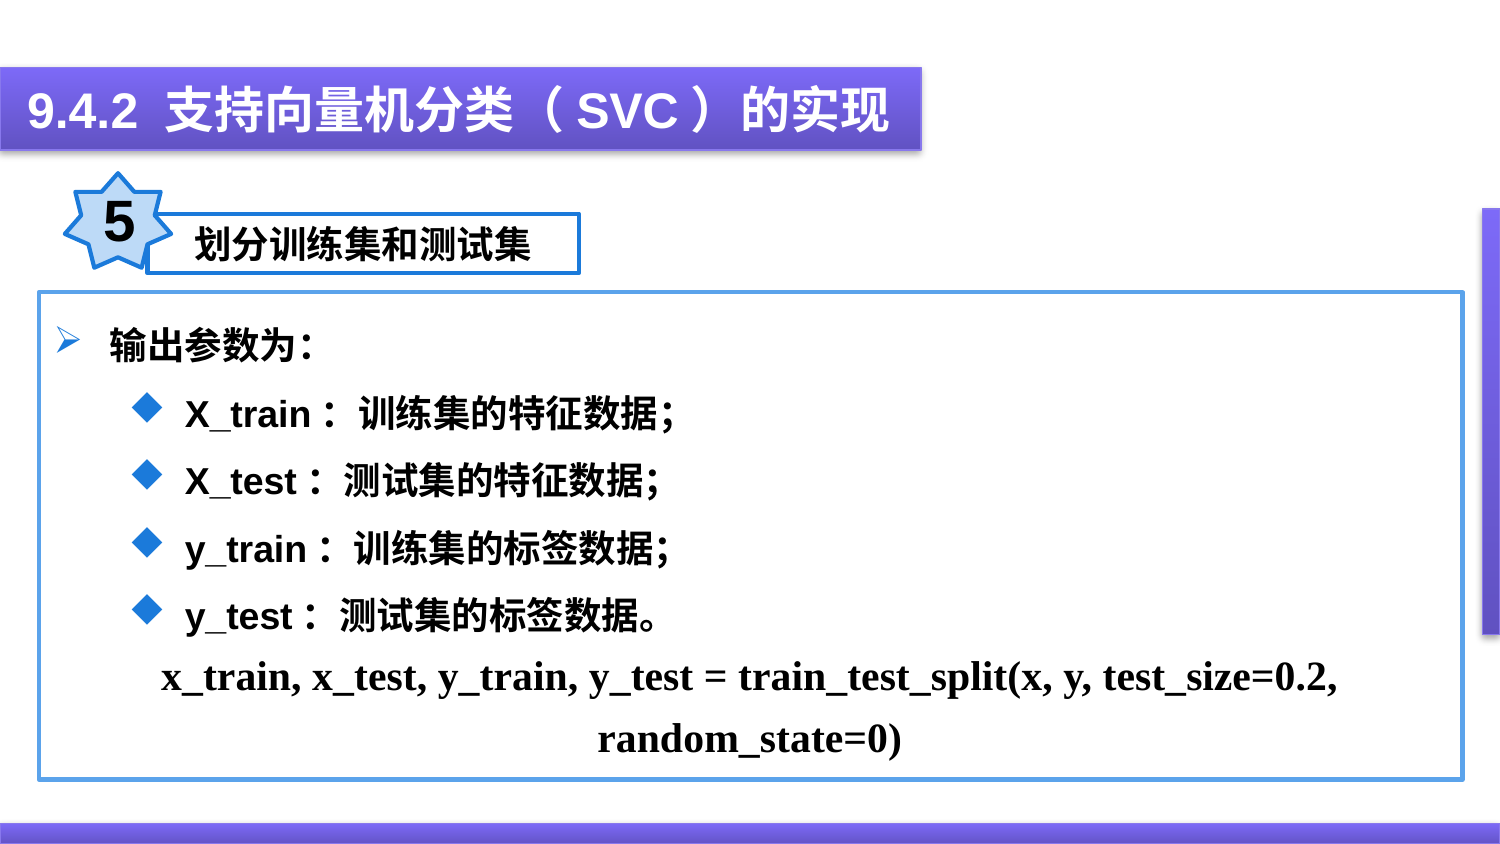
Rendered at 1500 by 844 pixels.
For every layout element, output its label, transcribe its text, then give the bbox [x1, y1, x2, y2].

text_box [0, 67, 922, 151]
text_box 9.4.2 支持向量机分类（SVC）的实现 [0, 71, 906, 146]
text_box 划分训练集和测试集 [145, 212, 581, 275]
text_box 输出参数为： X_train：训练集的特征数据； X_test：测试集的特征数据； y_train：训练集的标签数据； y_test：测试集的标签数据。 [37, 769, 1465, 782]
text_box 5 [62, 171, 174, 270]
text_box x_train, x_test, y_train, y_test = train_test_split(x, y, test_size=0.2, random_state=0) [27, 628, 1473, 769]
text_box 输出参数为： X_train：训练集的特征数据； X_test：测试集的特征数据； y_train：训练集的标签数据； y_test：测试集的标签数据。 [37, 290, 1465, 628]
